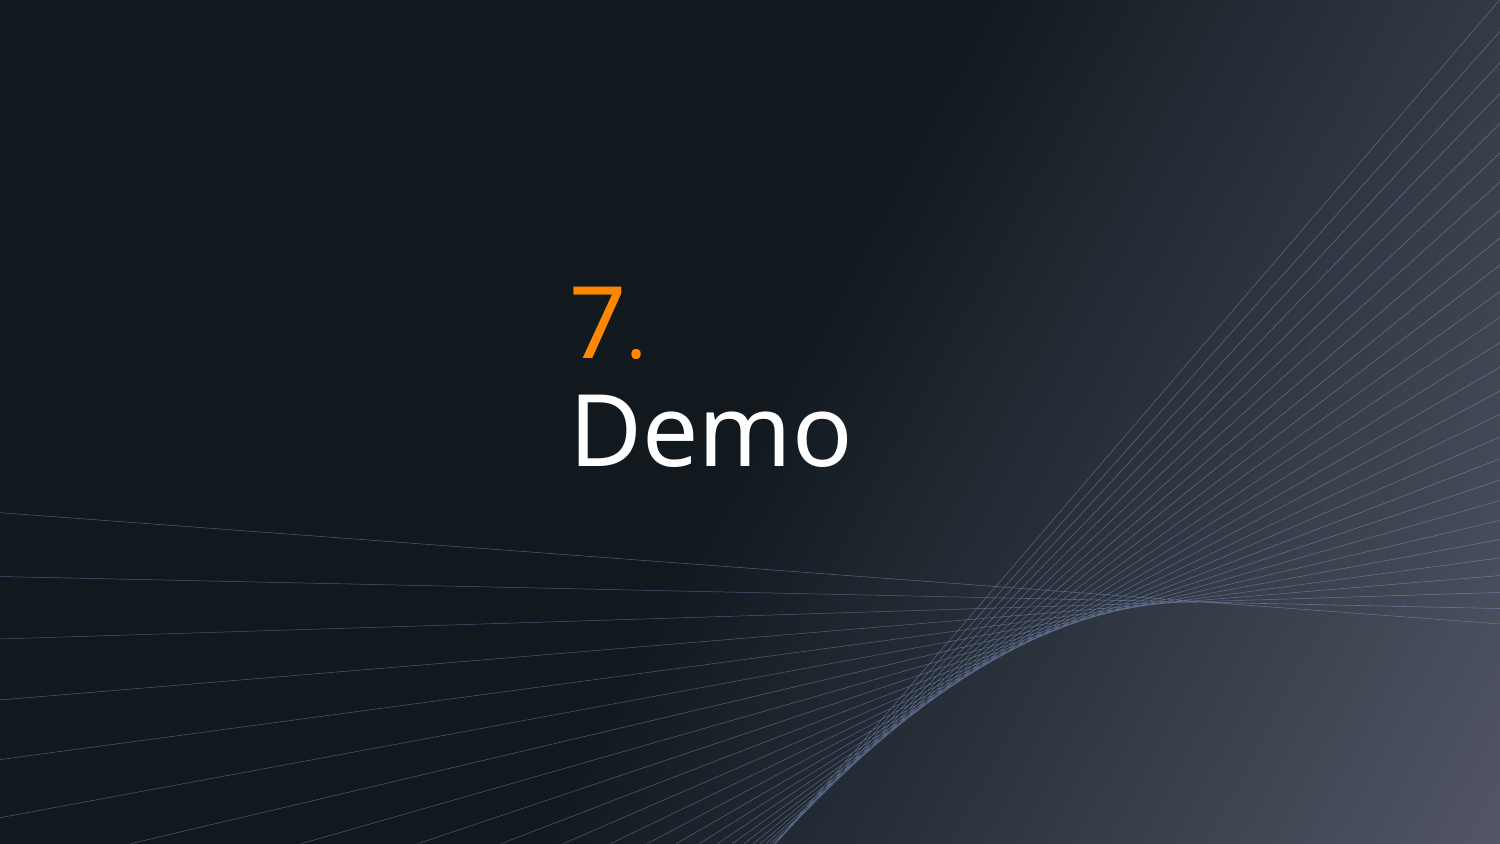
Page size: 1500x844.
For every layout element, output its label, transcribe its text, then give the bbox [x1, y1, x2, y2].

title 7. Demo [569, 356, 931, 488]
